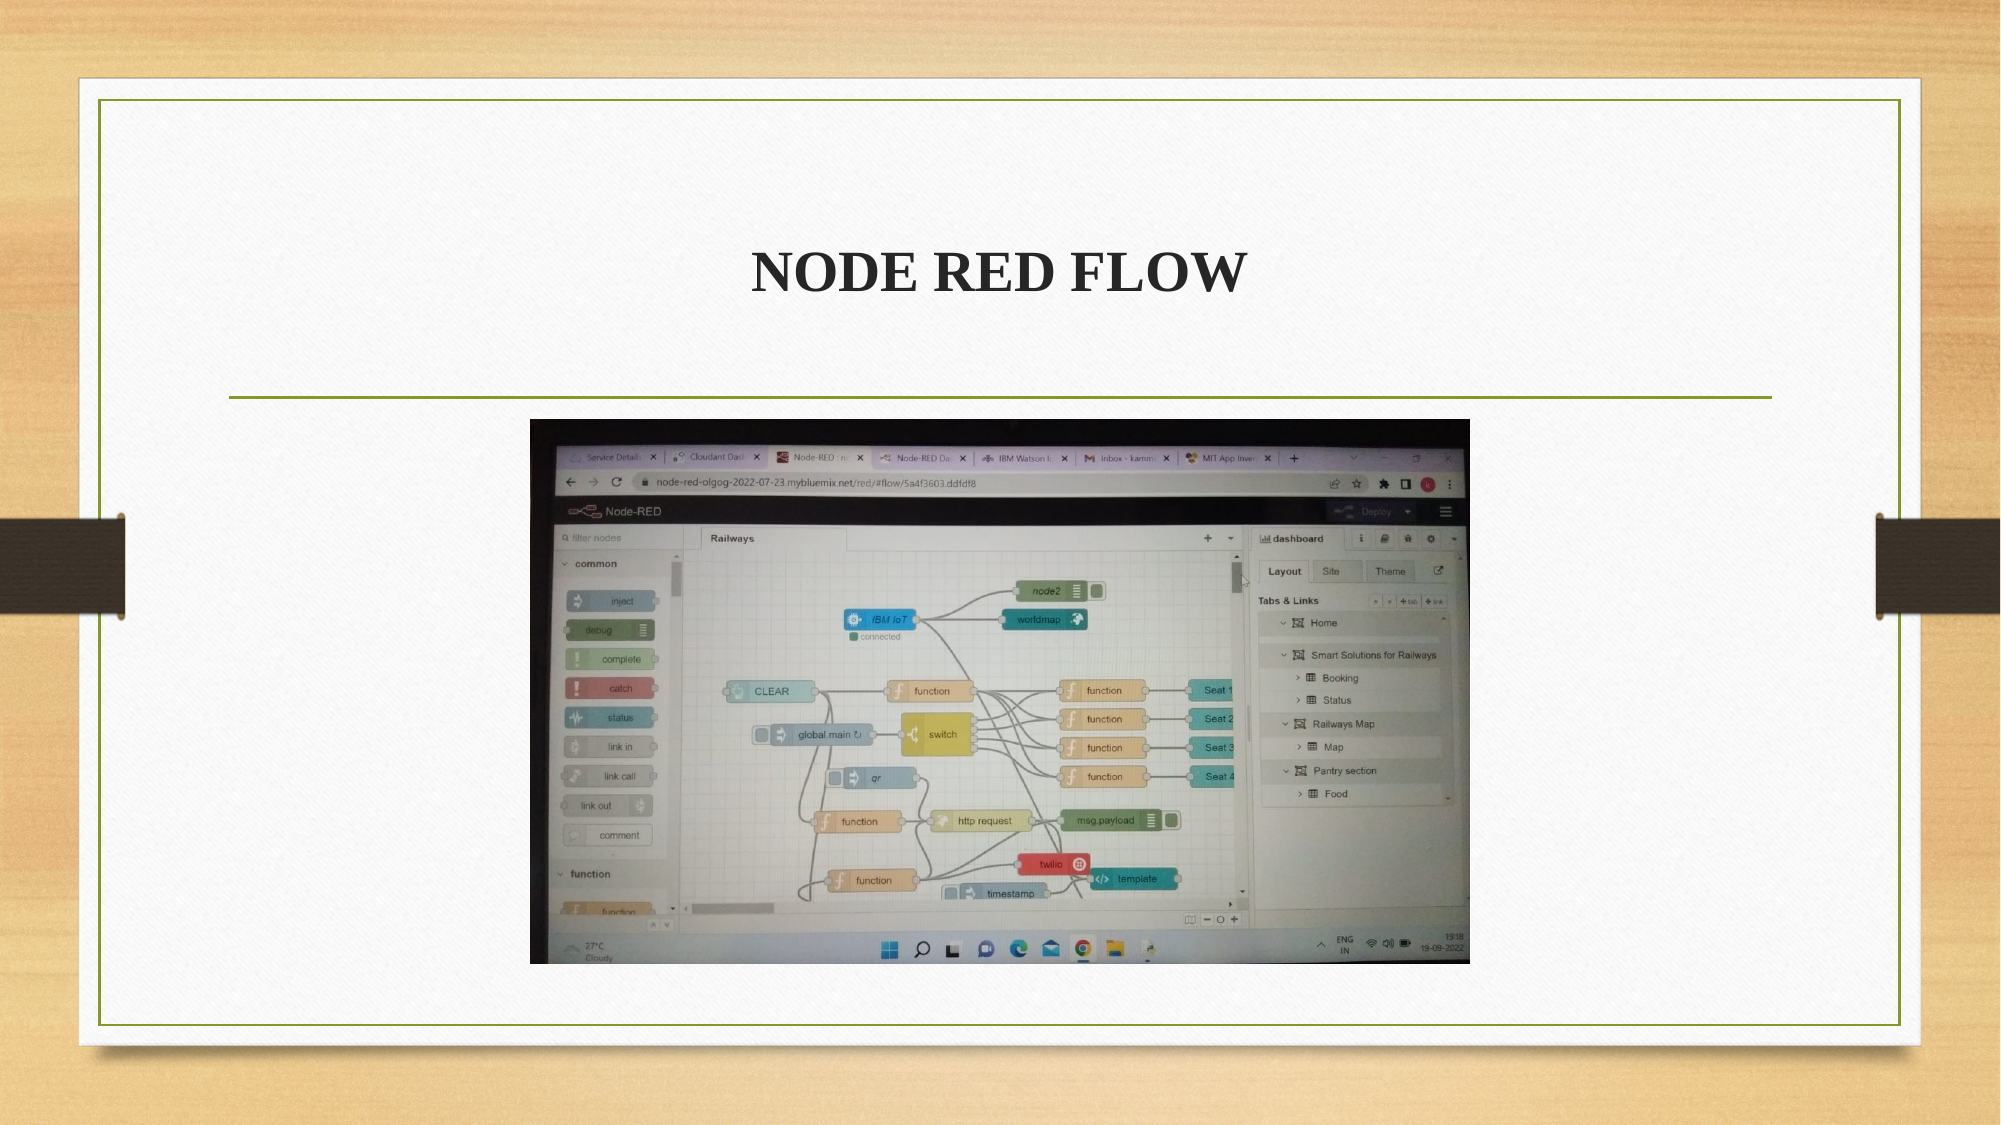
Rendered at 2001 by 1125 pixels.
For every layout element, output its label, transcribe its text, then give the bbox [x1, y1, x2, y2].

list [530, 419, 1470, 964]
picture [0, 0, 2001, 1125]
title NODE RED FLOW [212, 161, 1788, 375]
